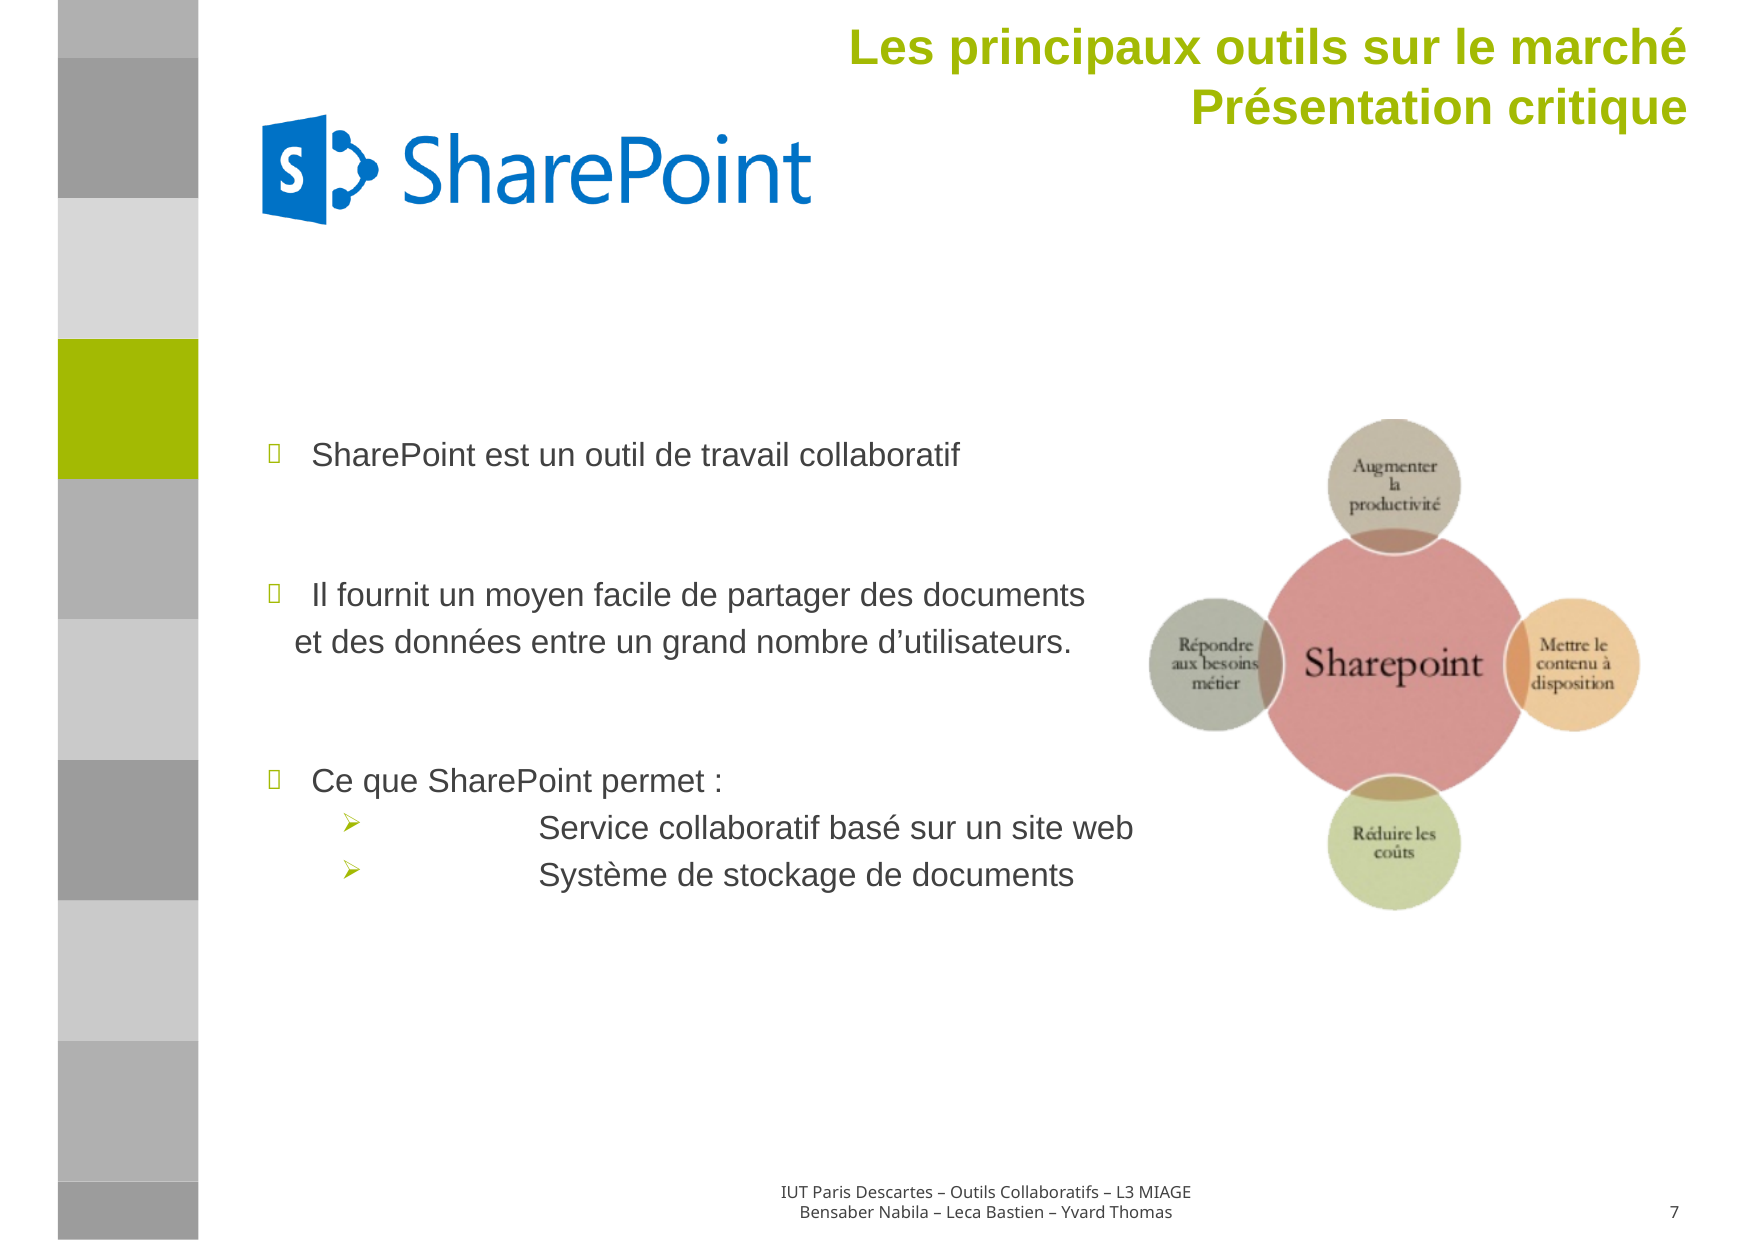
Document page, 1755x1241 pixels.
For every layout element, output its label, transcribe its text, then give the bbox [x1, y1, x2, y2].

text_box 7 [1256, 1193, 1696, 1241]
text_box Les principaux outils sur le marché Présentation critique [288, 14, 1689, 129]
picture [215, 67, 857, 272]
text_box IUT Paris Descartes – Outils Collaboratifs – L3 MIAGE Bensaber Nabila – Leca Bastien – Yvard Thomas [599, 1181, 1374, 1221]
picture [1148, 419, 1641, 912]
text_box SharePoint est un outil de travail collaboratif Il fournit un moyen facile de partager des documents et des données entre un grand nombre d’utilisateurs. Ce que SharePoint permet : Service collaboratif basé sur un site web Système de stockage de documents [251, 426, 1143, 901]
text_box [57, 0, 199, 1240]
